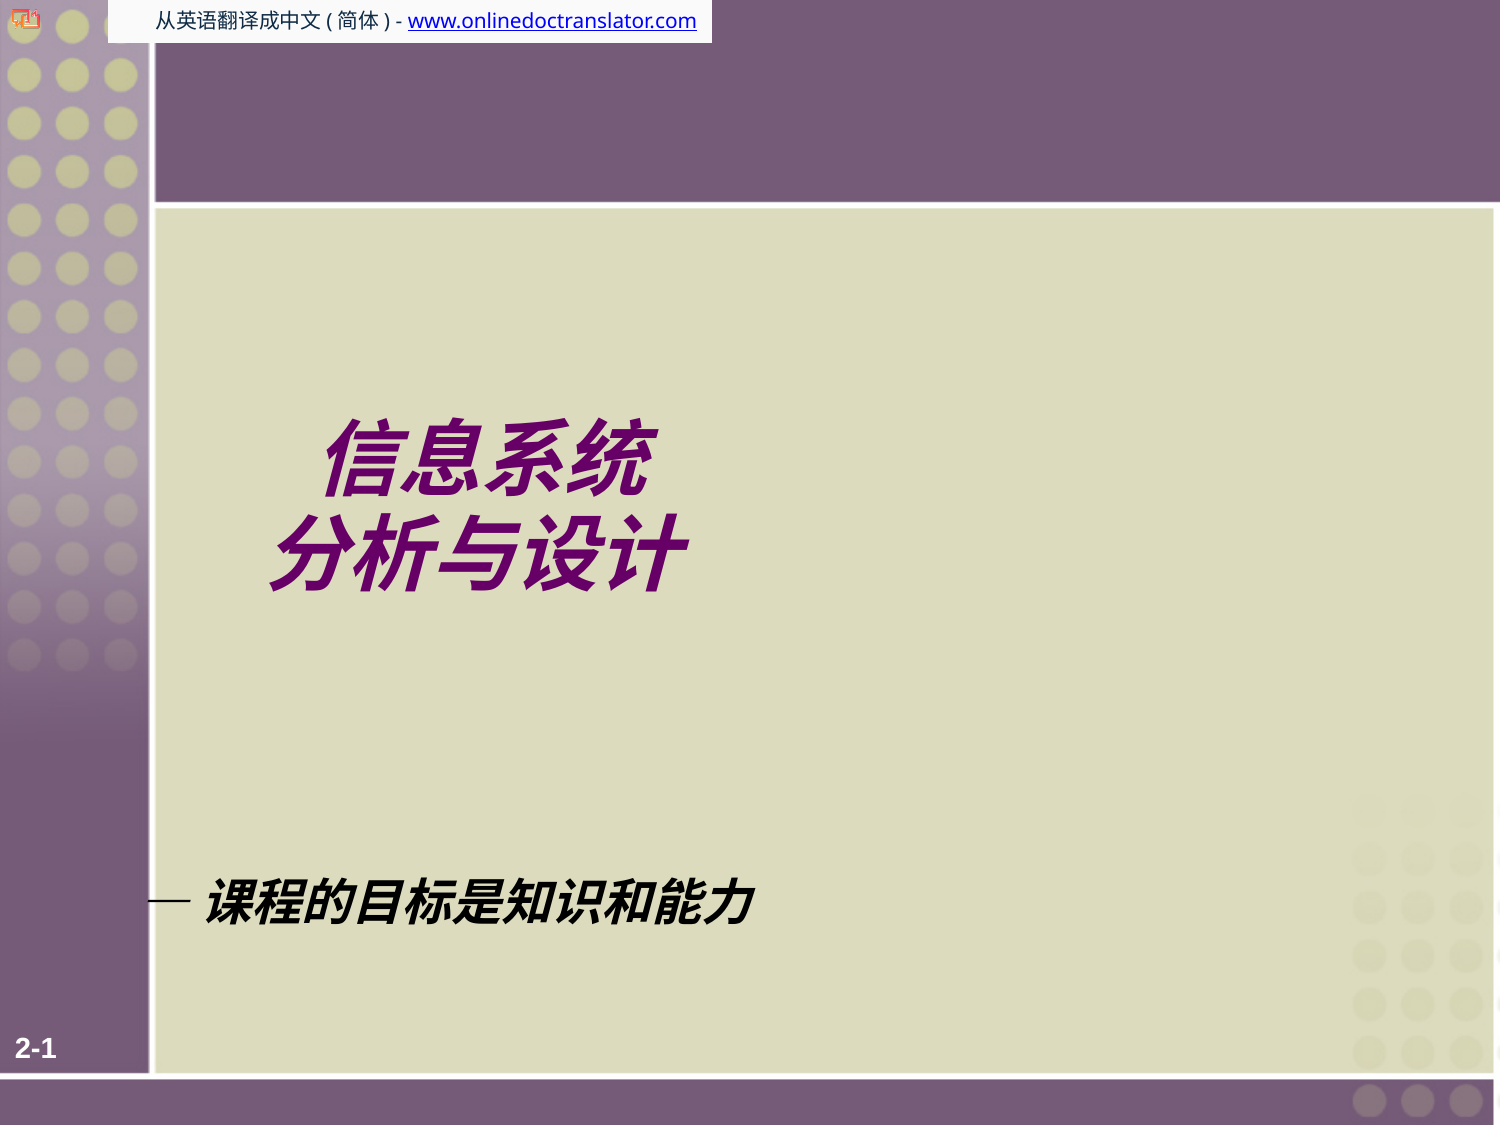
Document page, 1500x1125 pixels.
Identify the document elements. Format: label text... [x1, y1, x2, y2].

text_box 2-<数字> [0, 1021, 150, 1101]
text_box 从英语翻译成中文(简体) - www.onlinedoctranslator.com [108, 0, 712, 43]
text_box —课程的目标是知识和能力 [124, 862, 1463, 963]
text_box 信息系统 分析与设计 [249, 337, 1438, 663]
picture [0, 0, 1500, 1125]
